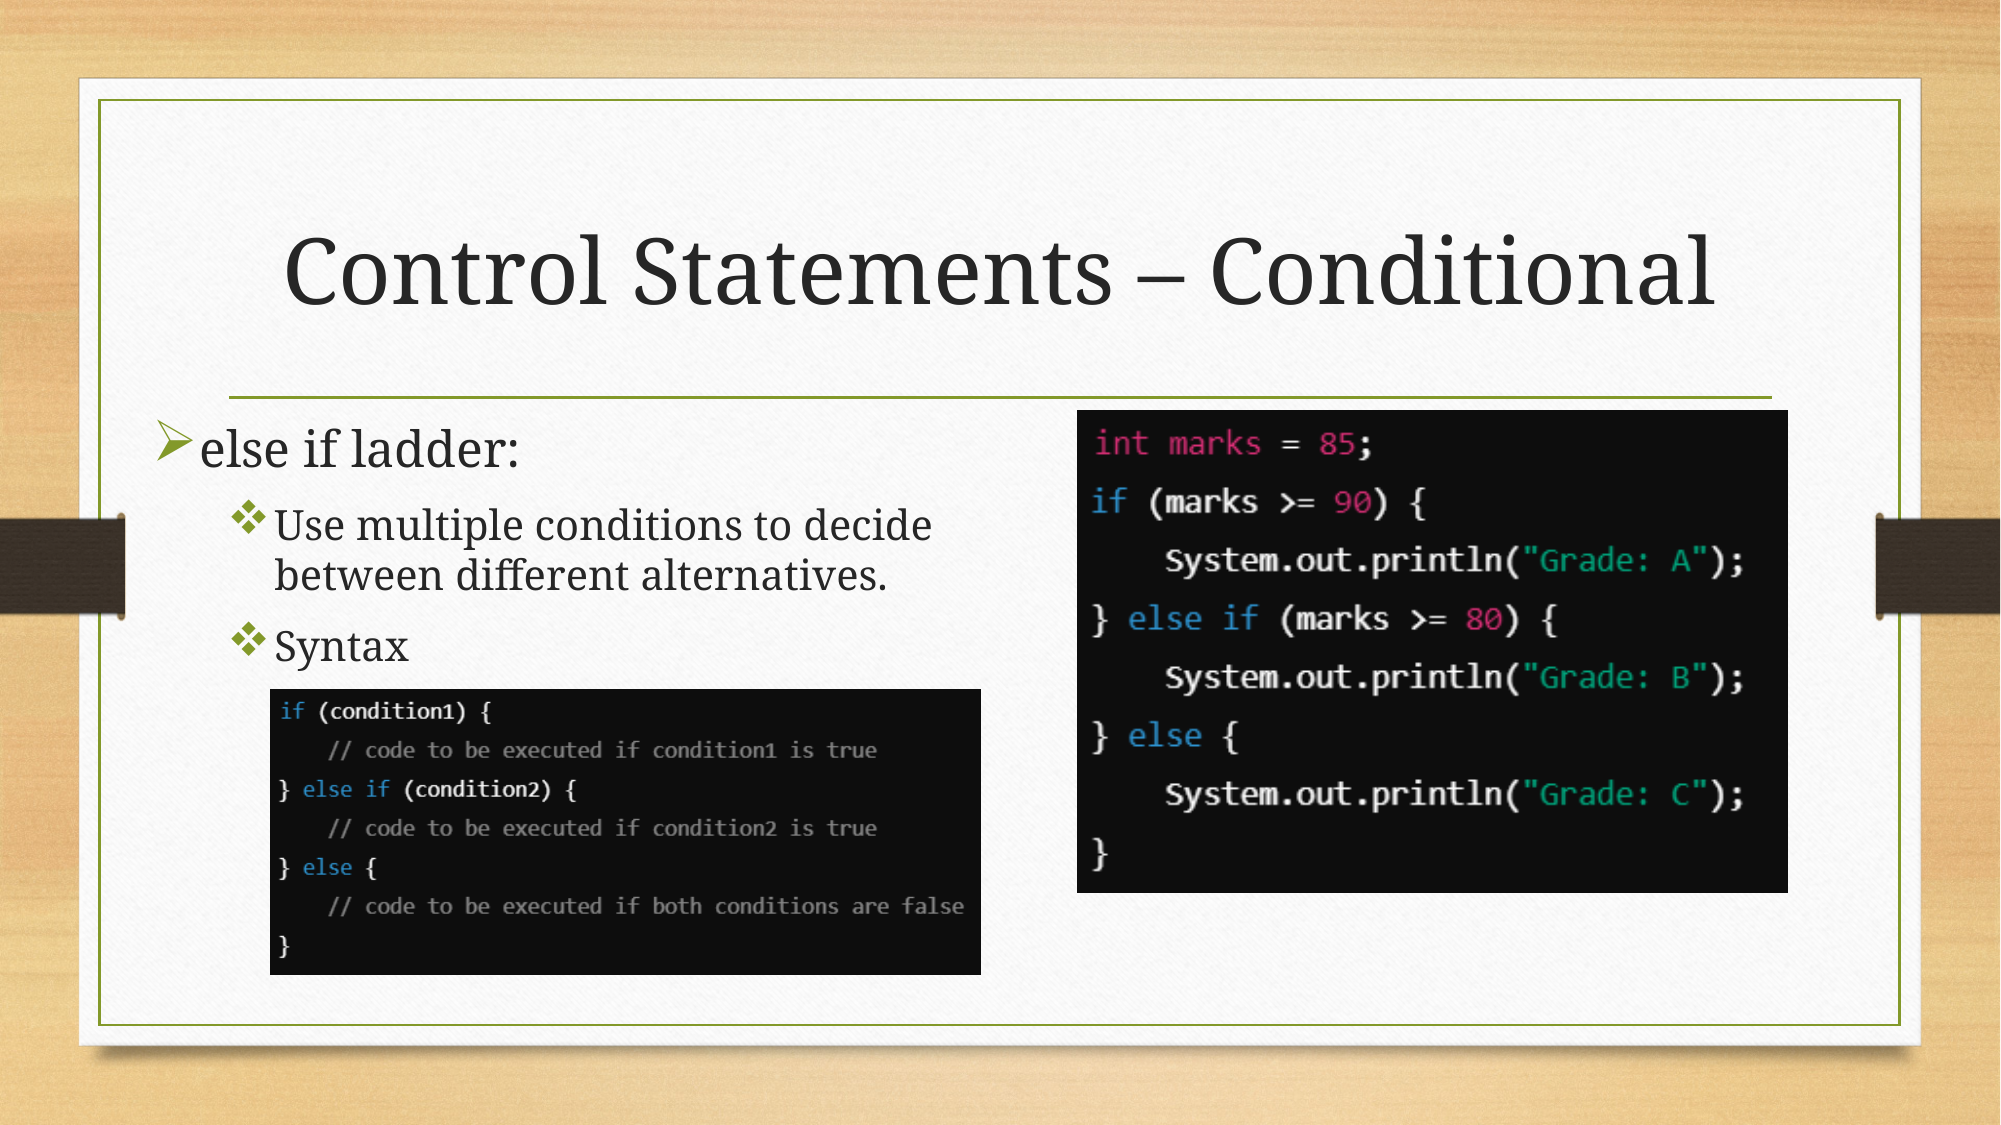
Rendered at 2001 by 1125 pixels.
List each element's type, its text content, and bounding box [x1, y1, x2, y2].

title Control Statements – Conditional [212, 161, 1788, 375]
picture [0, 0, 2001, 1125]
list else if ladder: Use multiple conditions to decide between different alternatives. Syntax [137, 410, 1000, 1014]
